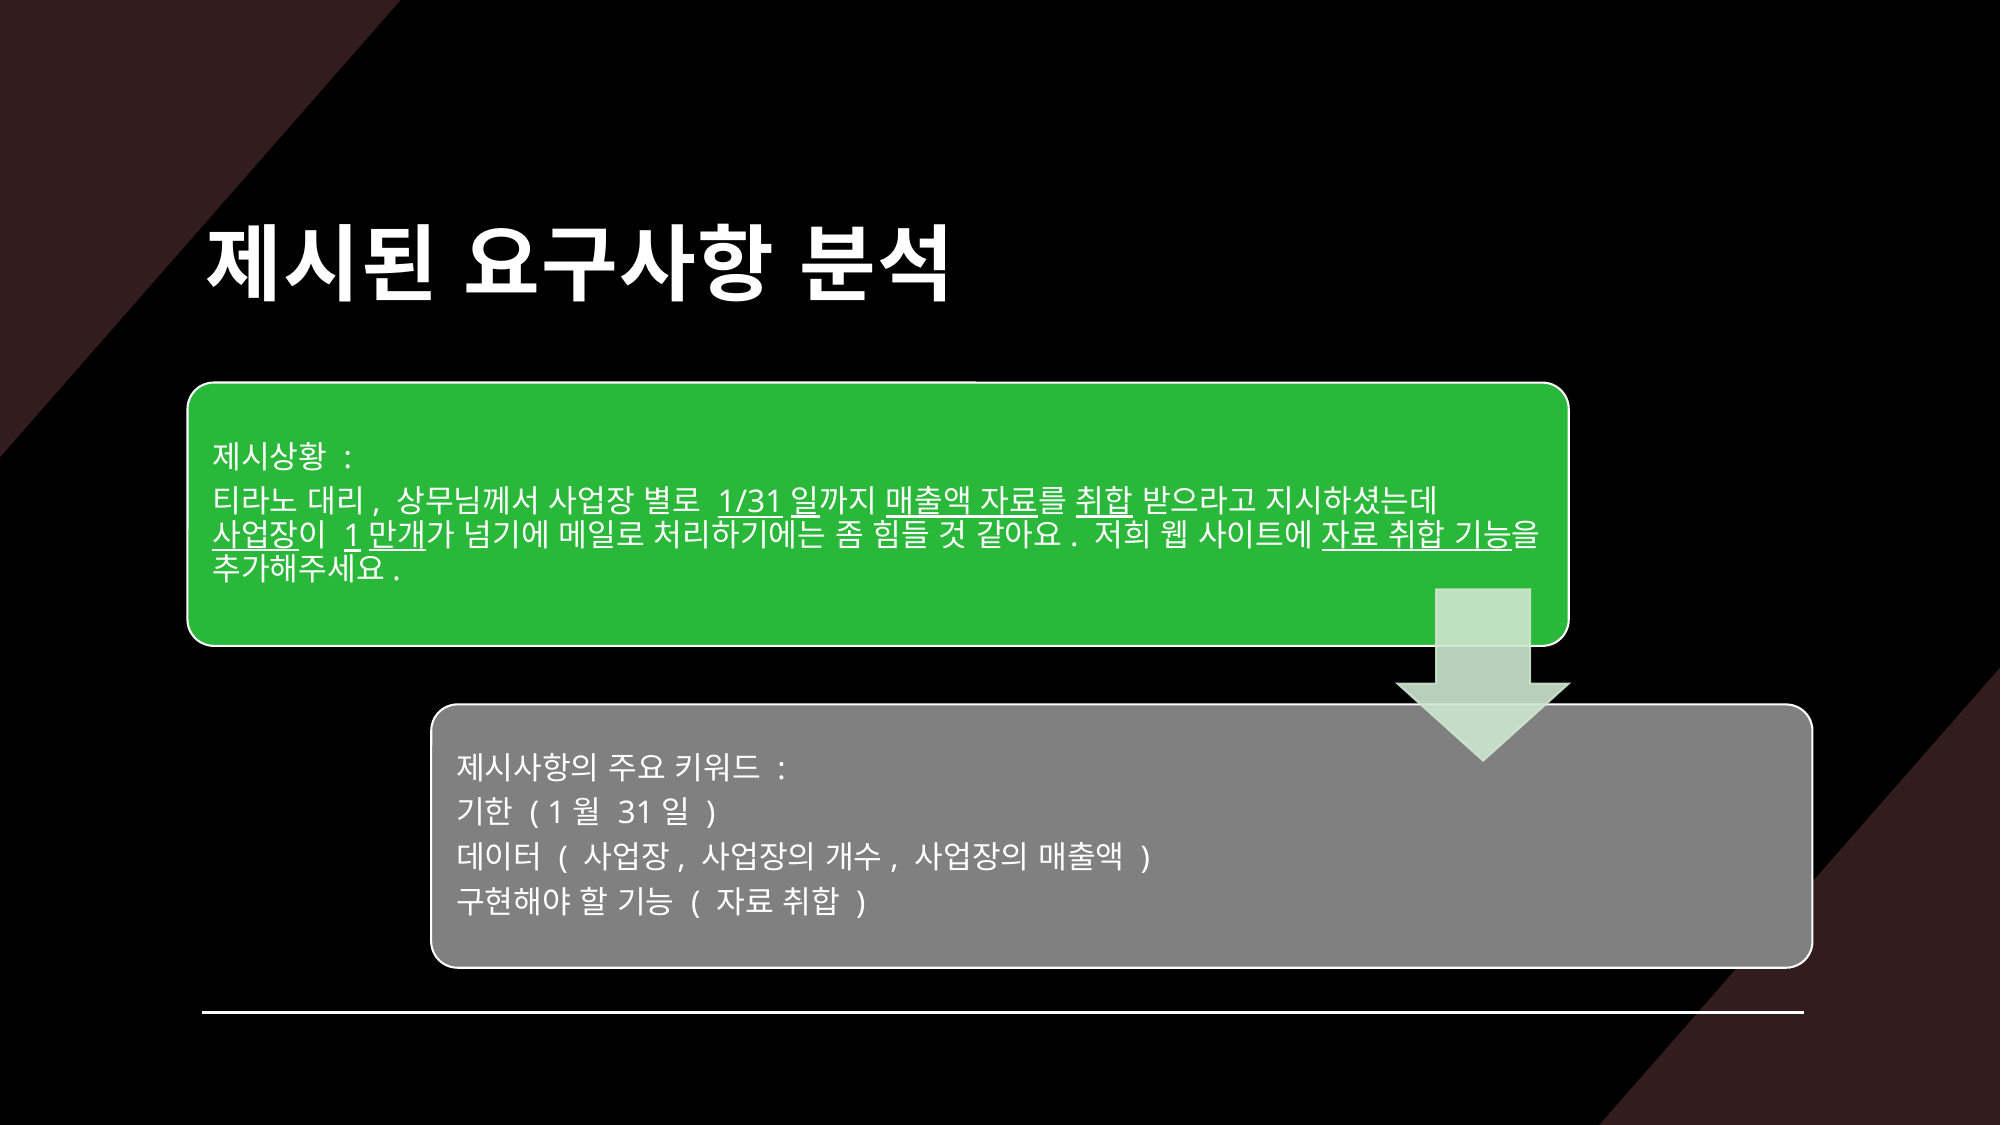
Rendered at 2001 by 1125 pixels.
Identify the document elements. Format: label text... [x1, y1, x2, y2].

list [187, 382, 1813, 968]
title 제시된 요구사항 분석 [187, 143, 1813, 367]
